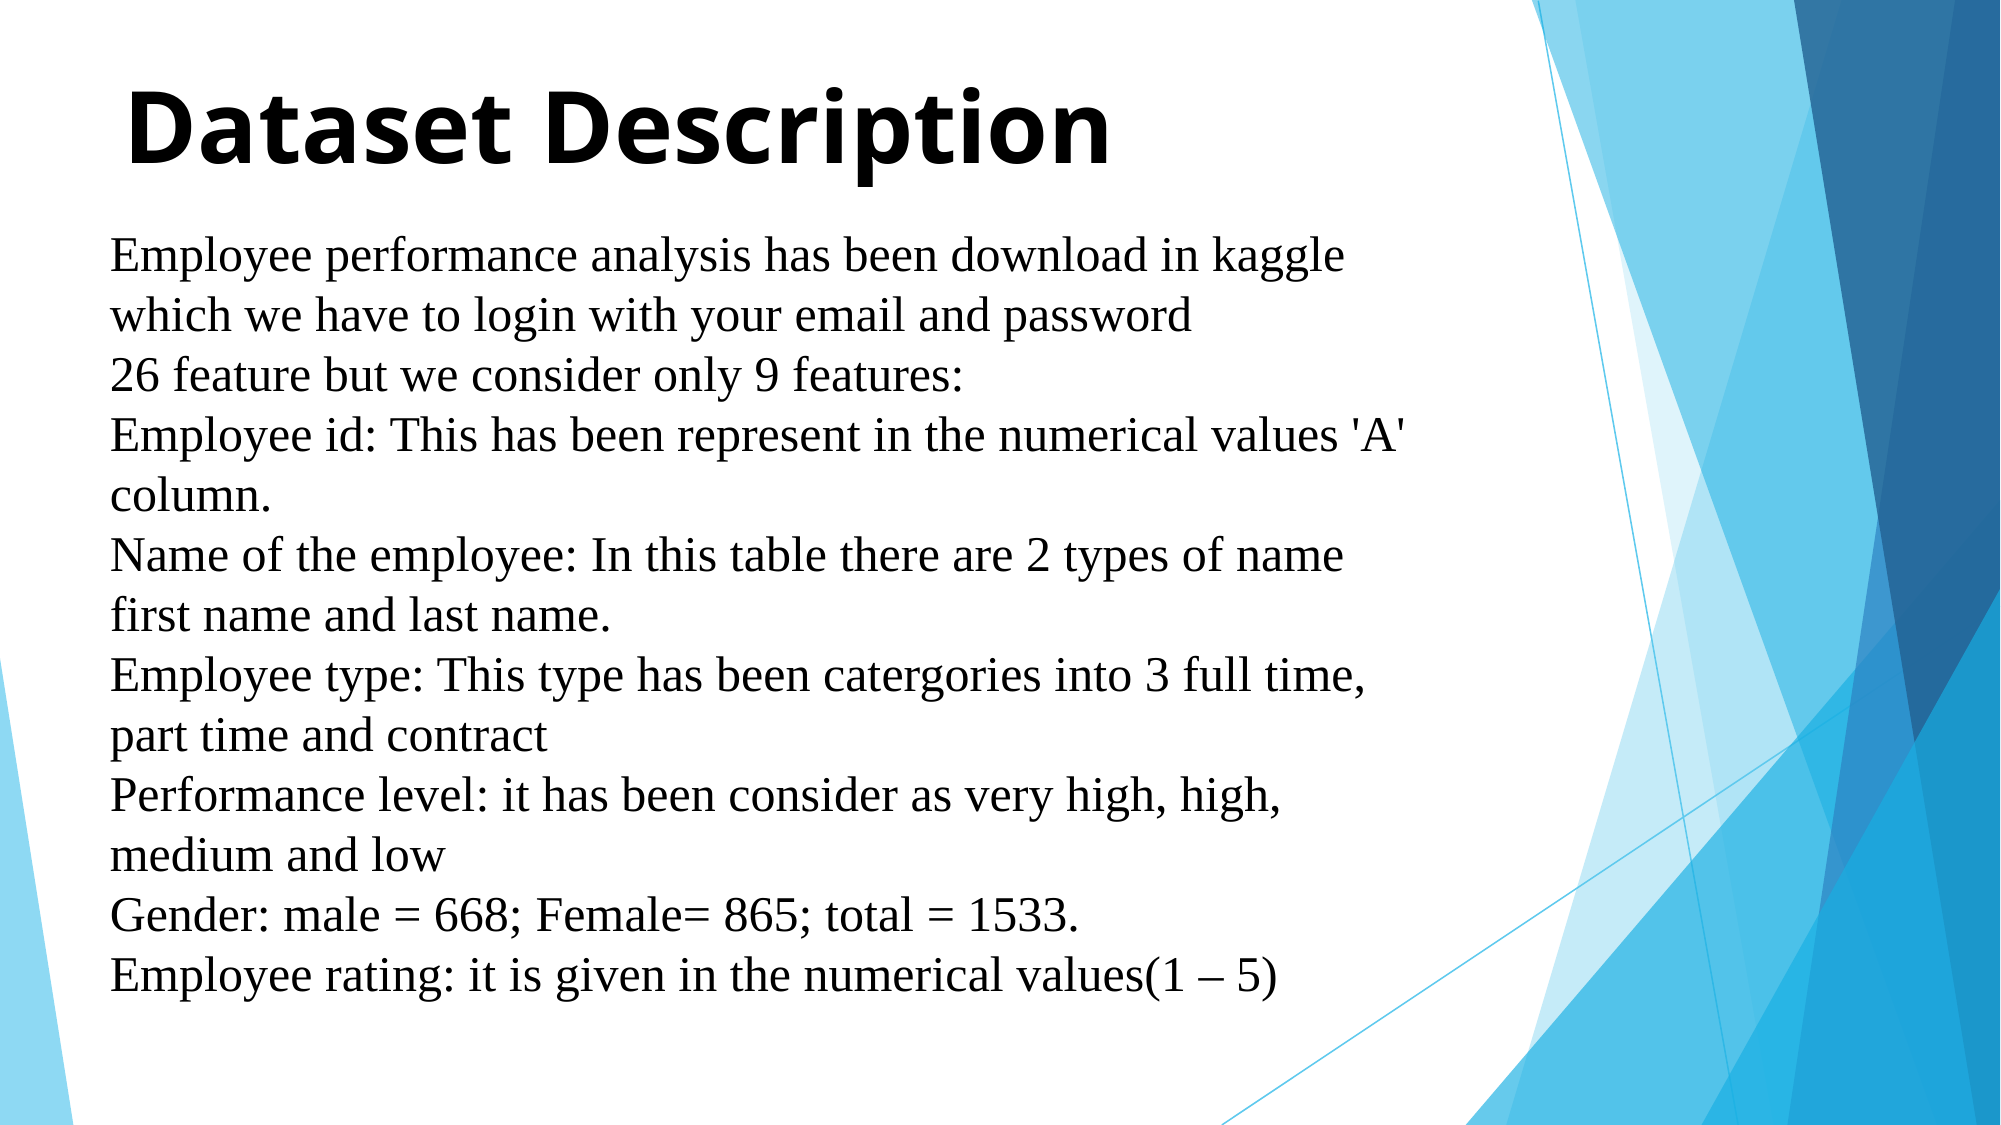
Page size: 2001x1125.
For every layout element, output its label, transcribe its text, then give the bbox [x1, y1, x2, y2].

text_box Employee performance analysis has been download in kaggle which we have to login with your email and password 26 feature but we consider only 9 features: Employee id: This has been represent in the numerical values 'A' column. Name of the employee: In this table there are 2 types of name first name and last name. Employee type: This type has been catergories into 3 full time, part time and contract Performance level: it has been consider as very high, high, medium and low Gender: male = 668; Female= 865; total = 1533. Employee rating: it is given in the numerical values(1 – 5) [94, 213, 1443, 1009]
title Dataset Description [123, 63, 1877, 188]
